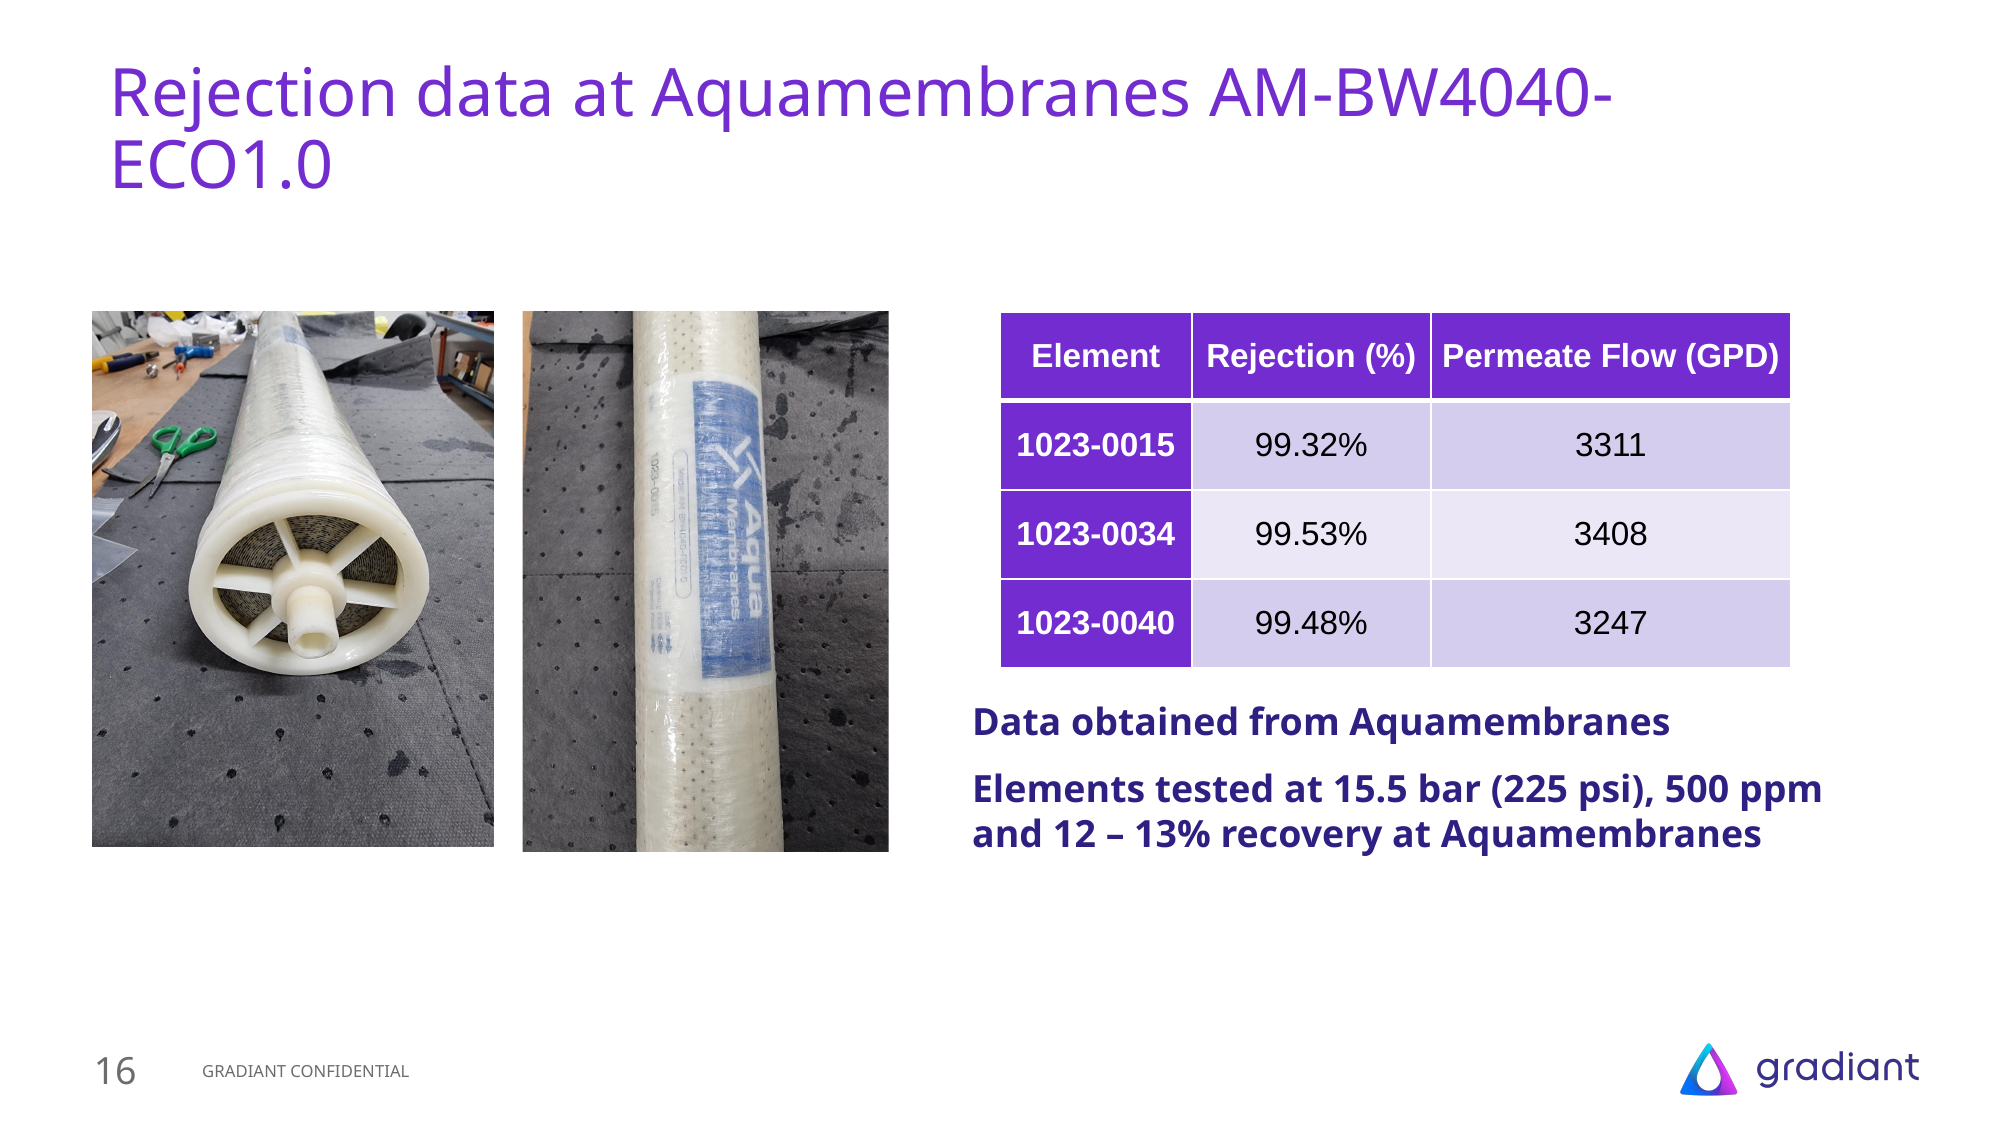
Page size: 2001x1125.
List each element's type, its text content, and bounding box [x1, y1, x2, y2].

table_cell 99.32% [1193, 403, 1430, 489]
picture [522, 311, 889, 852]
table_cell 3408 [1432, 491, 1790, 578]
table_header Rejection (%) [1193, 313, 1430, 398]
table_cell 3311 [1432, 403, 1790, 489]
text_box Data obtained from Aquamembranes Elements tested at 15.5 bar (225 psi), 500 ppm and 12 – 13% recovery at Aquamembranes [957, 691, 1885, 1125]
table_cell 1023-0040 [1001, 580, 1191, 667]
table_cell 1023-0015 [1001, 403, 1191, 489]
table_cell 99.48% [1193, 580, 1430, 667]
picture [1885, 1043, 1919, 1096]
footer GRADIANT CONFIDENTIAL [187, 1042, 862, 1103]
table_header Permeate Flow (GPD) [1432, 313, 1790, 398]
table_cell 3247 [1432, 580, 1790, 667]
picture [92, 311, 494, 847]
slide_number 16 [78, 1042, 187, 1103]
table_header Element [1001, 313, 1191, 398]
table_cell 1023-0034 [1001, 491, 1191, 578]
title Rejection data at Aquamembranes AM-BW4040-ECO1.0 [94, 22, 1820, 240]
table_cell 99.53% [1193, 491, 1430, 578]
